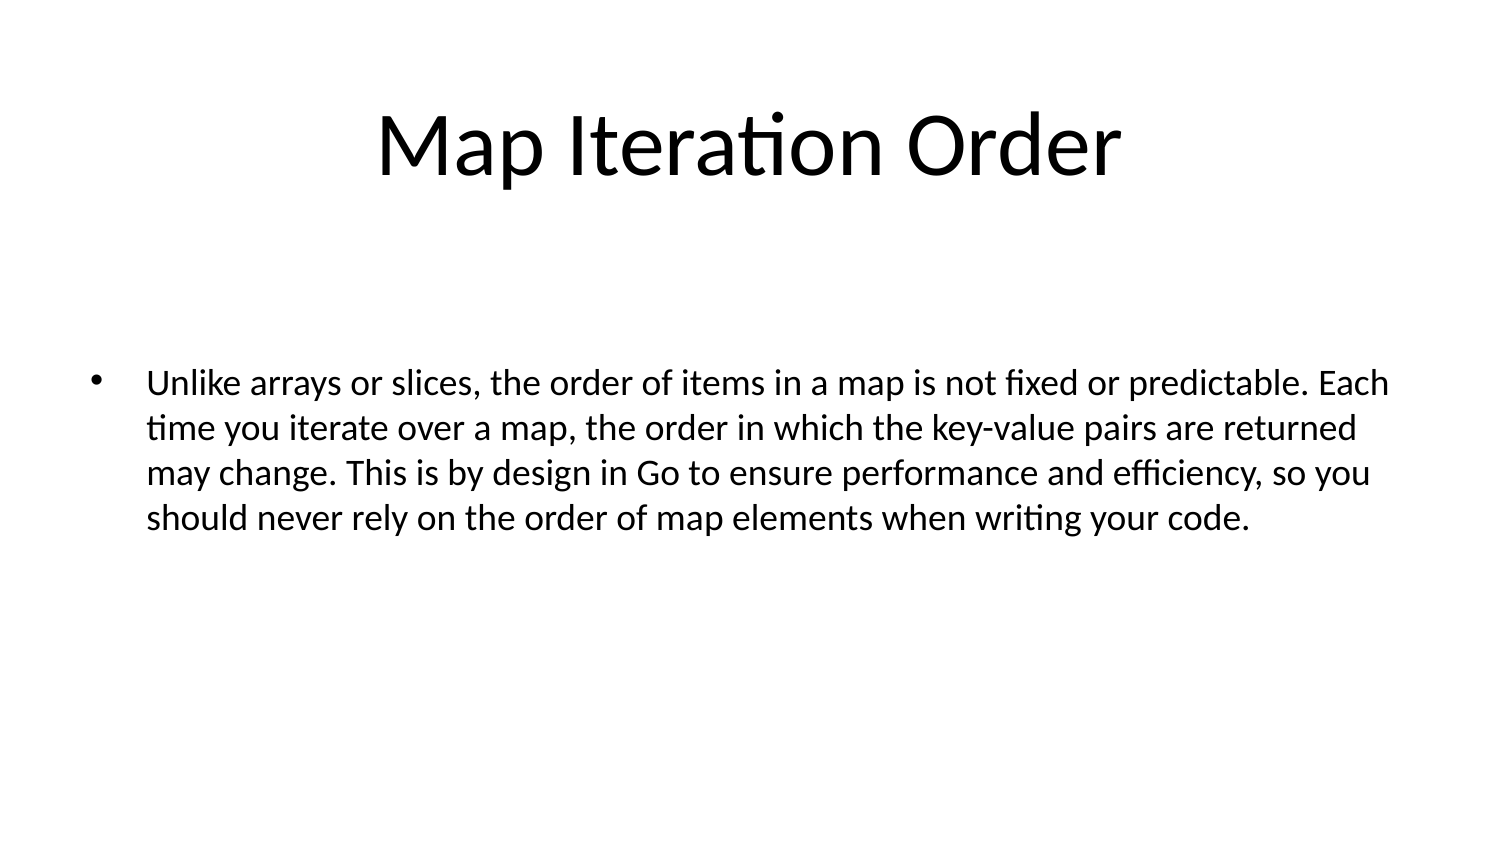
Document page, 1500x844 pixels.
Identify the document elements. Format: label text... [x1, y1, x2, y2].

list Unlike arrays or slices, the order of items in a map is not fixed or predictable. Each time you iterate over a map, the order in which the key-value pairs are returned may change. This is by design in Go to ensure performance and efficiency, so you should never rely on the order of map elements when writing your code. [75, 262, 1425, 844]
title Map Iteration Order [75, 45, 1425, 233]
